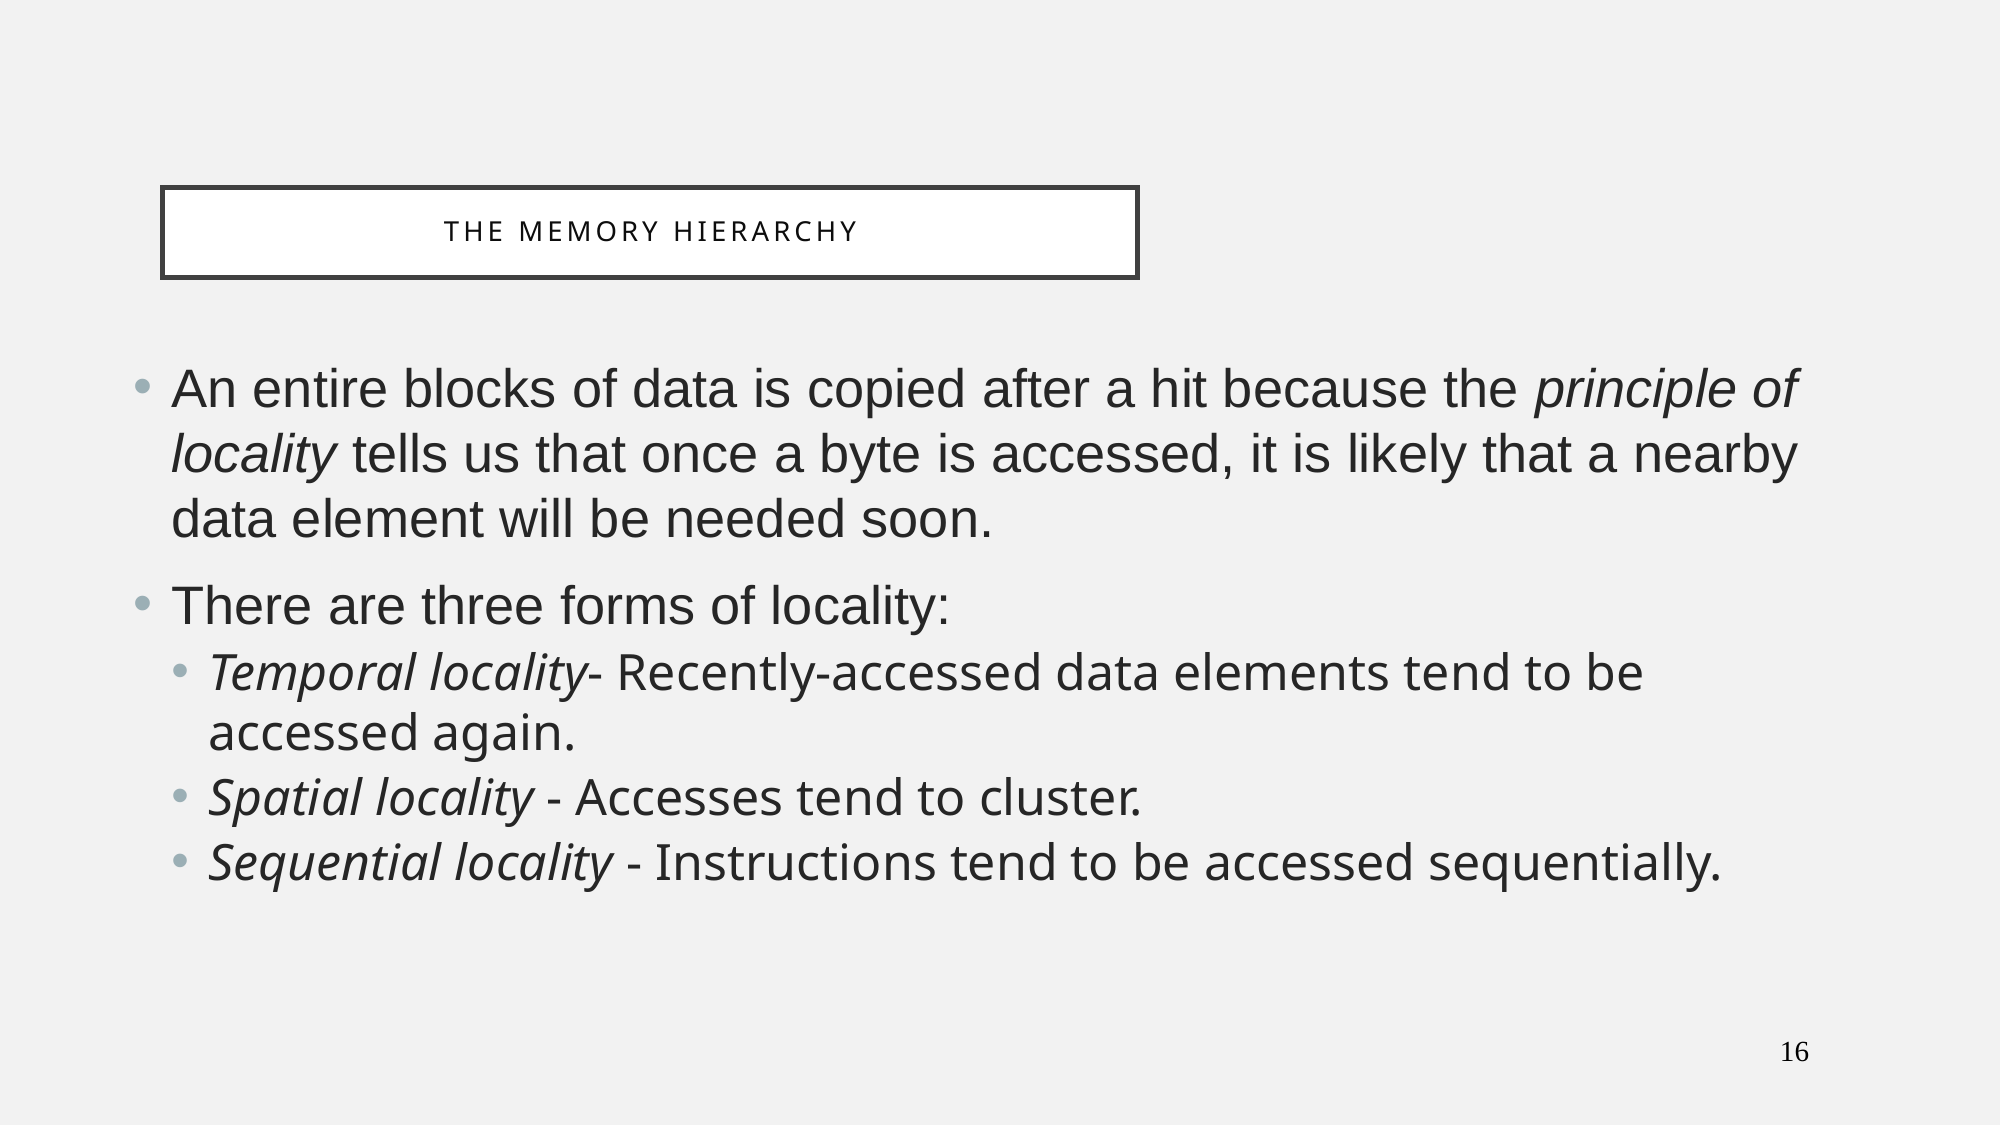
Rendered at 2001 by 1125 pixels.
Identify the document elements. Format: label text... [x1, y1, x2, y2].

slide_number 16 [1764, 1019, 1825, 1080]
list An entire blocks of data is copied after a hit because the principle of locality tells us that once a byte is accessed, it is likely that a nearby data element will be needed soon. There are three forms of locality: Temporal locality- Recently-accessed data elements tend to be accessed again. Spatial locality - Accesses tend to cluster. Sequential locality - Instructions tend to be accessed sequentially. [118, 346, 1882, 1084]
title The Memory Hierarchy [160, 185, 1140, 280]
